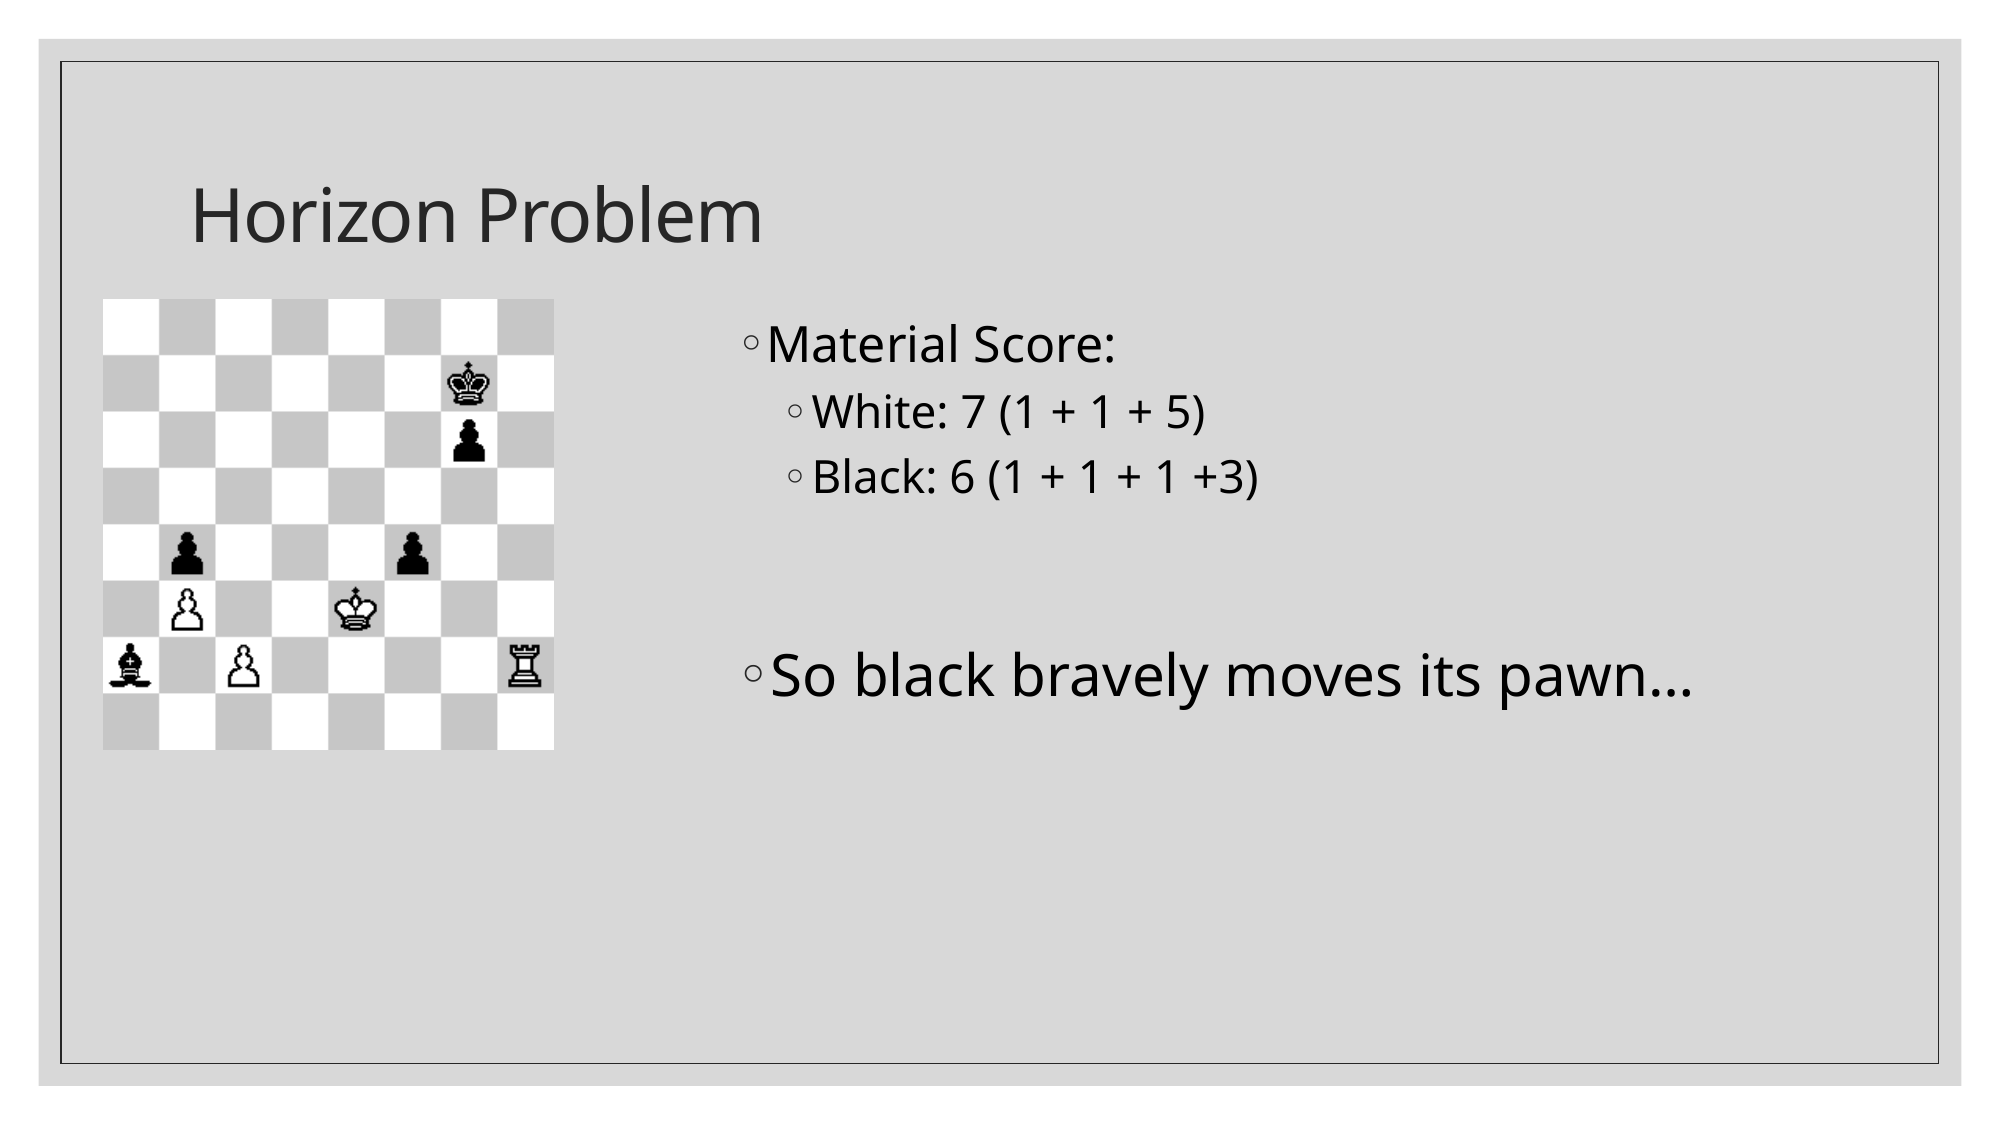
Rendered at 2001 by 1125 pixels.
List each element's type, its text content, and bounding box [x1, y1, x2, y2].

picture [103, 299, 554, 750]
list Material Score: White: 7 (1 + 1 + 5) Black: 6 (1 + 1 + 1 +3) So black bravely moves its pawn… [721, 292, 1900, 1056]
title Horizon Problem [174, 105, 1825, 331]
